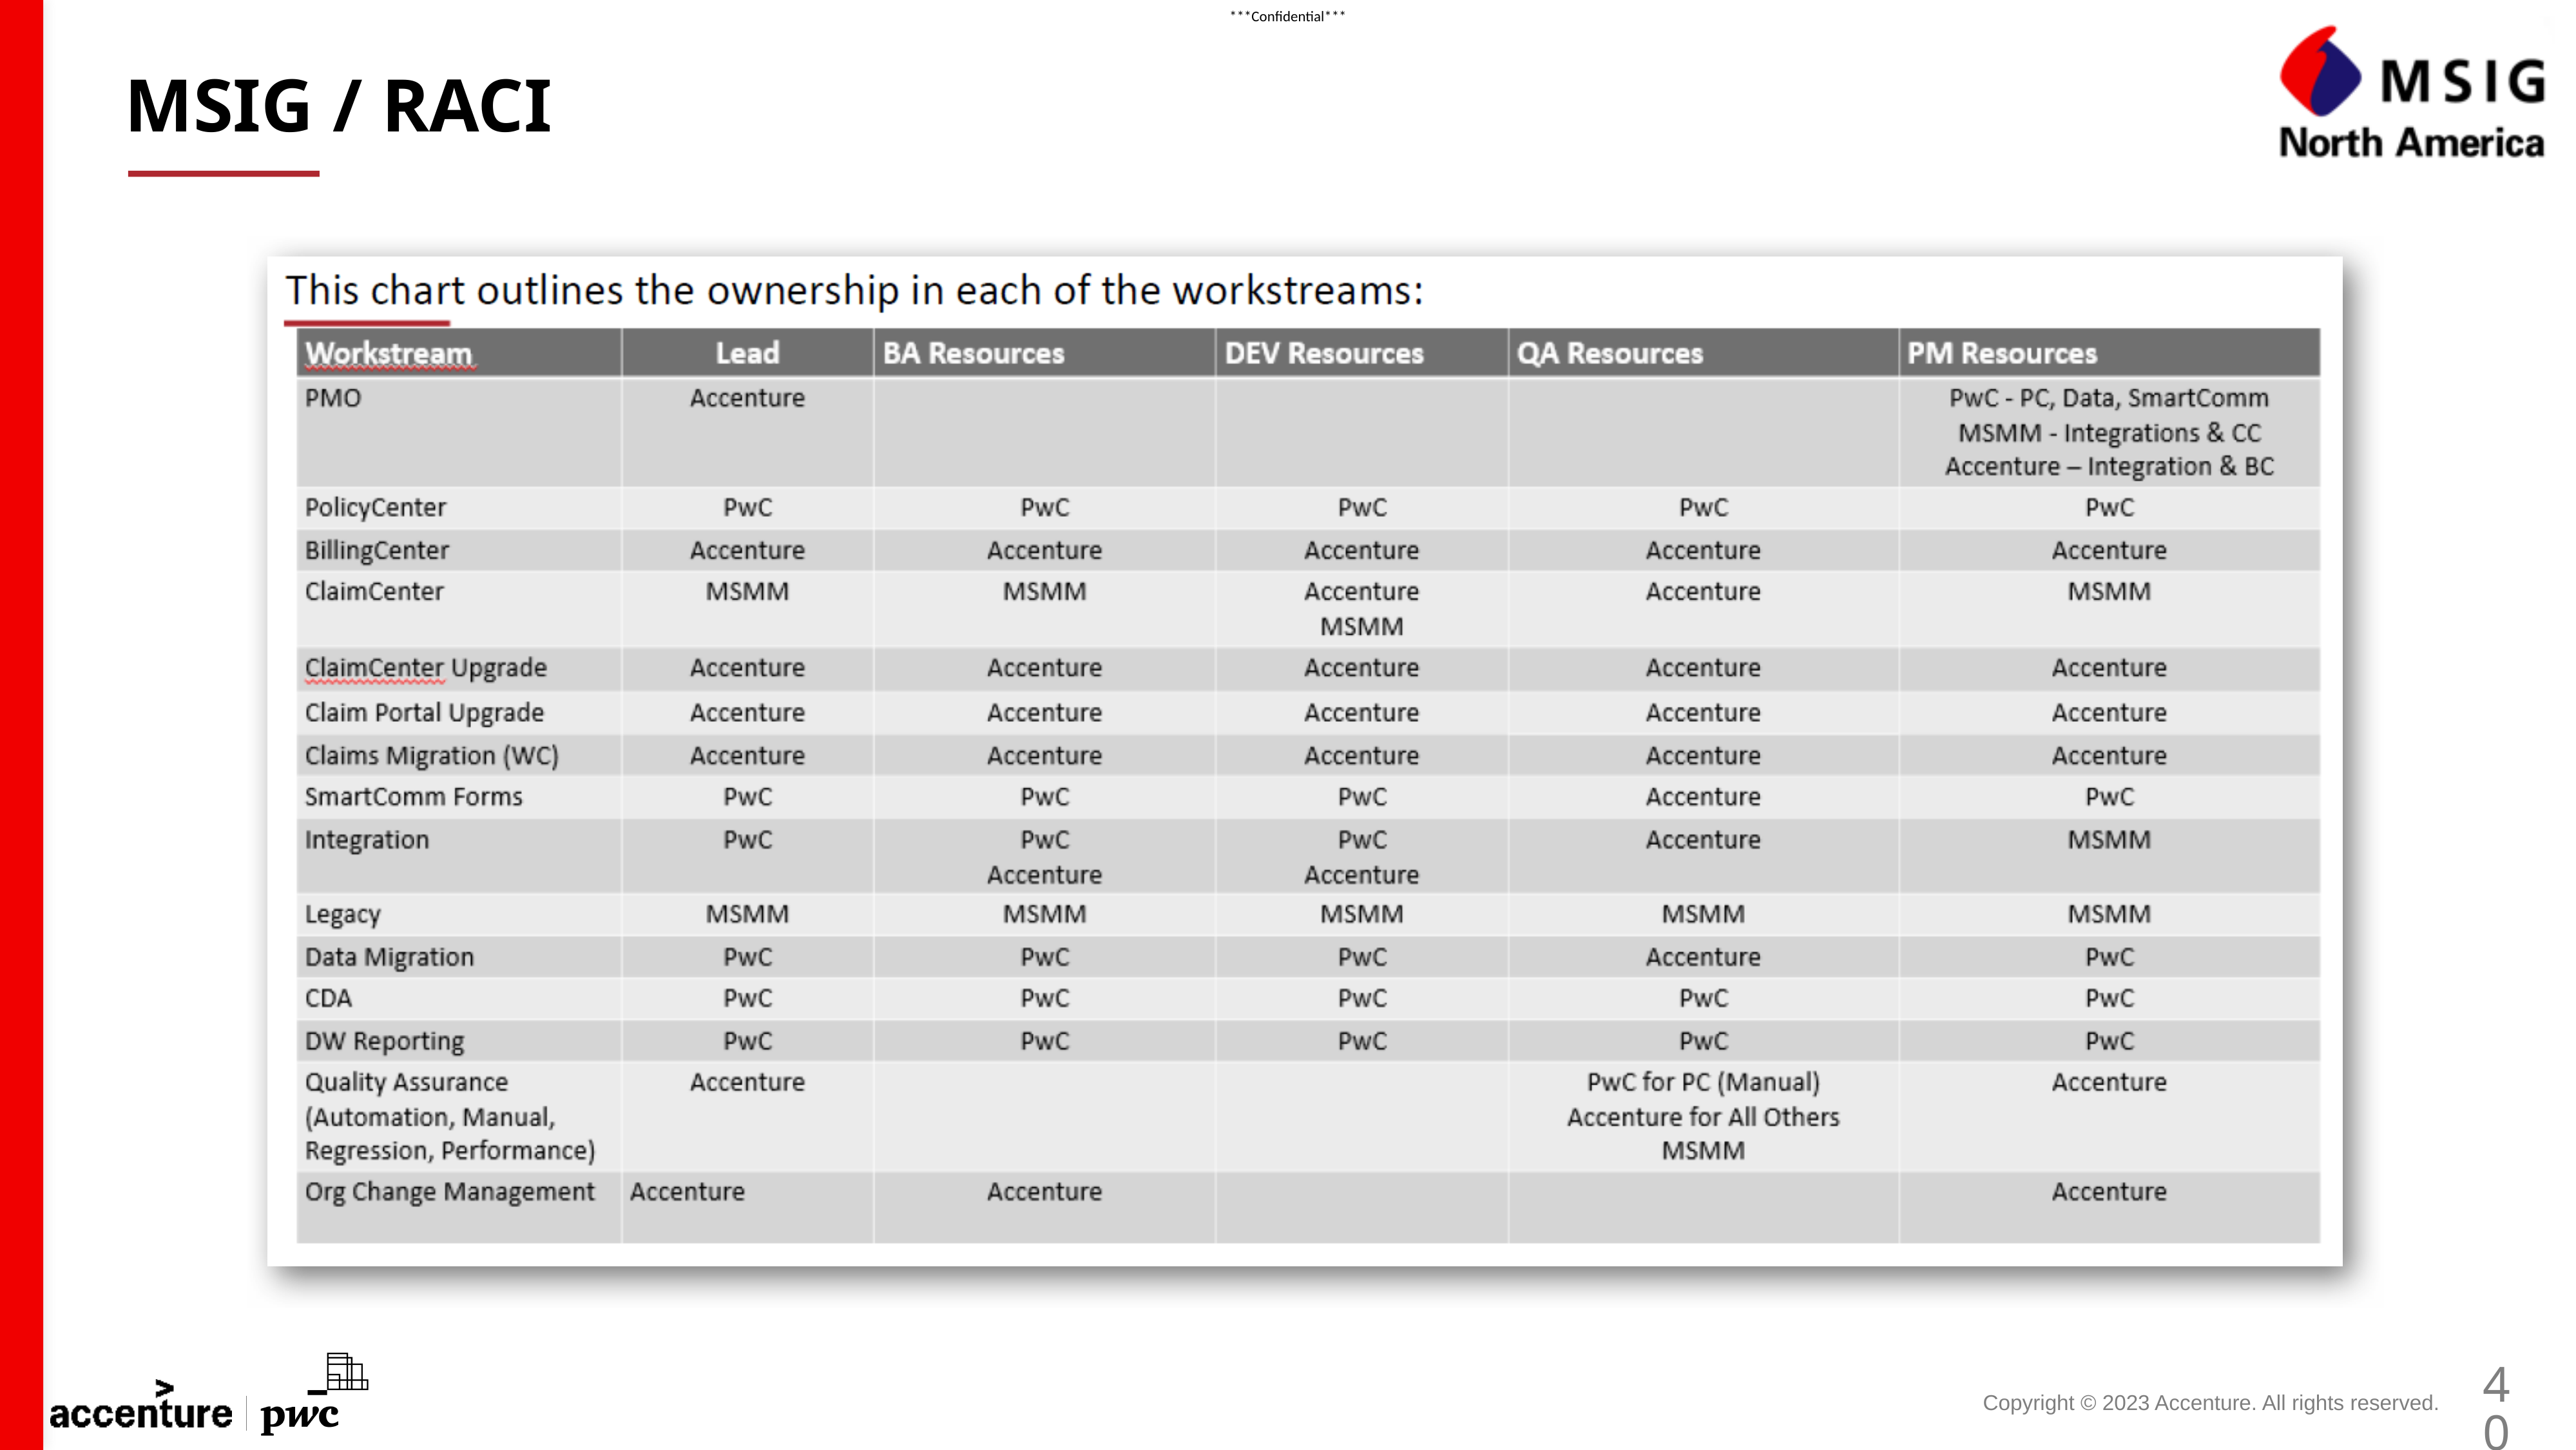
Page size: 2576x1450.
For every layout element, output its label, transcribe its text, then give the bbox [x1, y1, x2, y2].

picture [2271, 16, 2555, 164]
picture [50, 1305, 434, 1450]
text_box [0, 0, 44, 1450]
slide_number 40 [2473, 1344, 2548, 1422]
text_box MSIG / RACI [120, 64, 2220, 153]
picture [267, 256, 2343, 1266]
